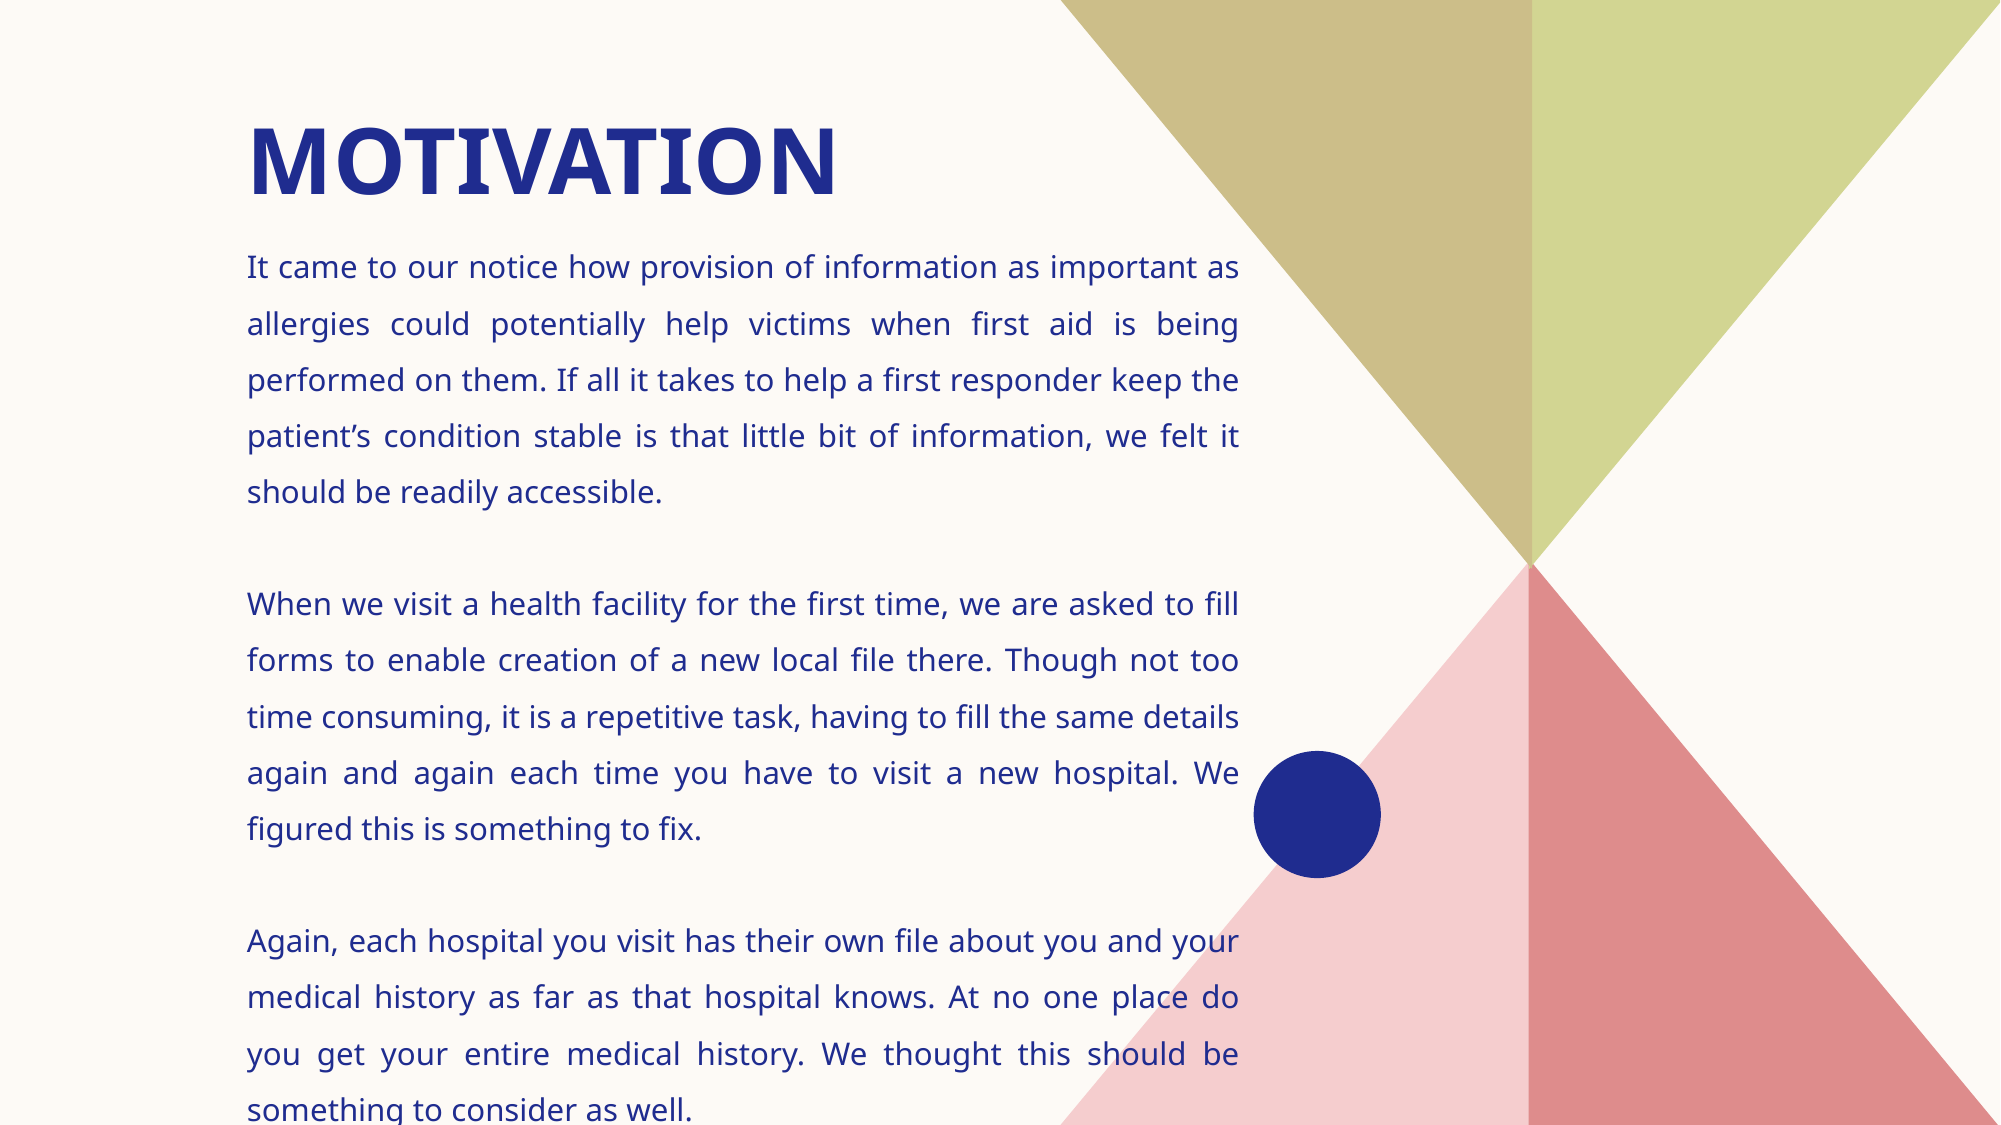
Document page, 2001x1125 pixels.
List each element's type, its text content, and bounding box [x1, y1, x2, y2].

title MOtivation [231, 95, 1166, 221]
list It came to our notice how provision of information as important as allergies could potentially help victims when first aid is being performed on them. If all it takes to help a first responder keep the patient’s condition stable is that little bit of information, we felt it should be readily accessible. When we visit a health facility for the first time, we are asked to fill forms to enable creation of a new local file there. Though not too time consuming, it is a repetitive task, having to fill the same details again and again each time you have to visit a new hospital. We figured this is something to fix. Again, each hospital you visit has their own file about you and your medical history as far as that hospital knows. At no one place do you get your entire medical history. We thought this should be something to consider as well. [231, 221, 1257, 734]
